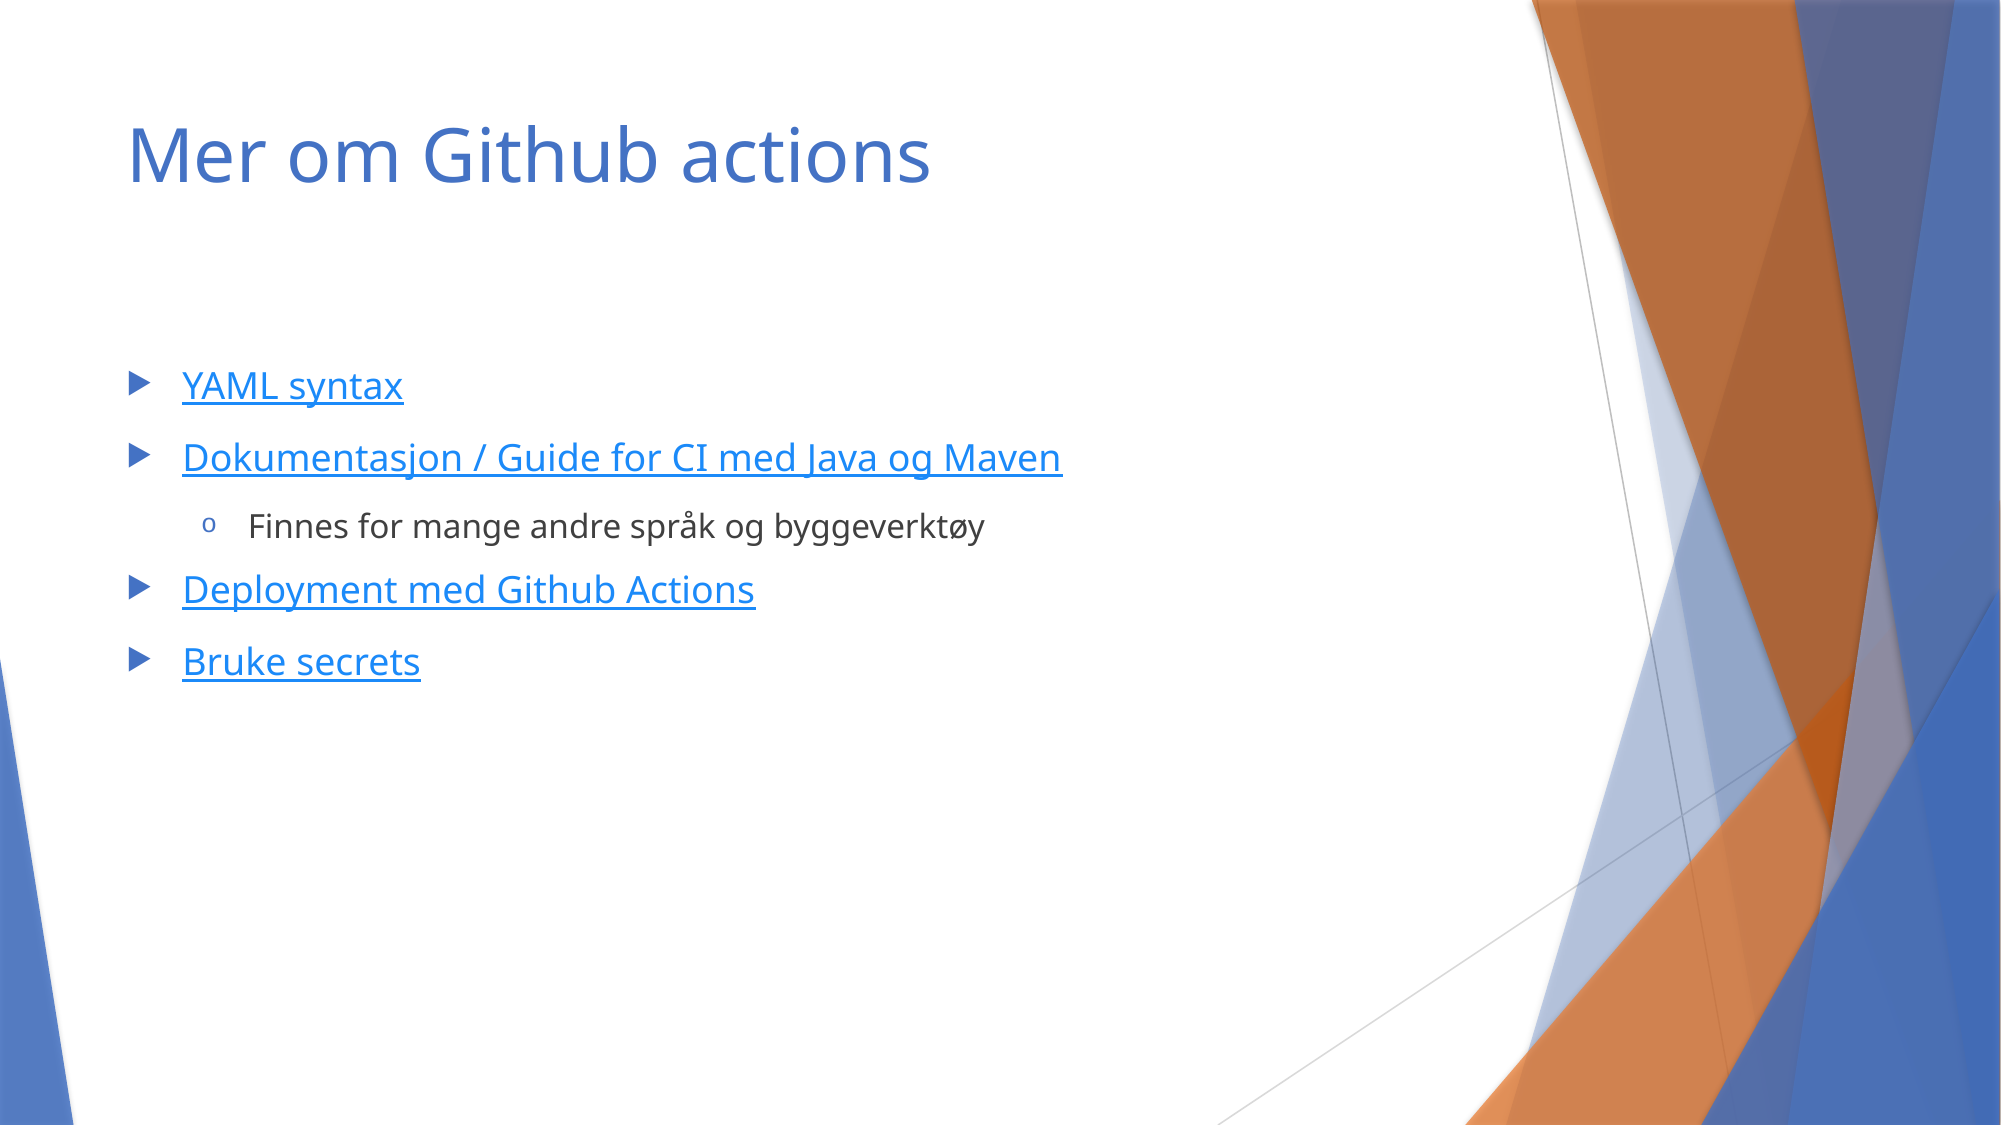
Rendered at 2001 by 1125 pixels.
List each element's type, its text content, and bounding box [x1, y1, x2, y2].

title Mer om Github actions [111, 99, 1522, 317]
list YAML syntax Dokumentasjon / Guide for CI med Java og Maven Finnes for mange andre språk og byggeverktøy Deployment med Github Actions Bruke secrets [111, 354, 1522, 992]
